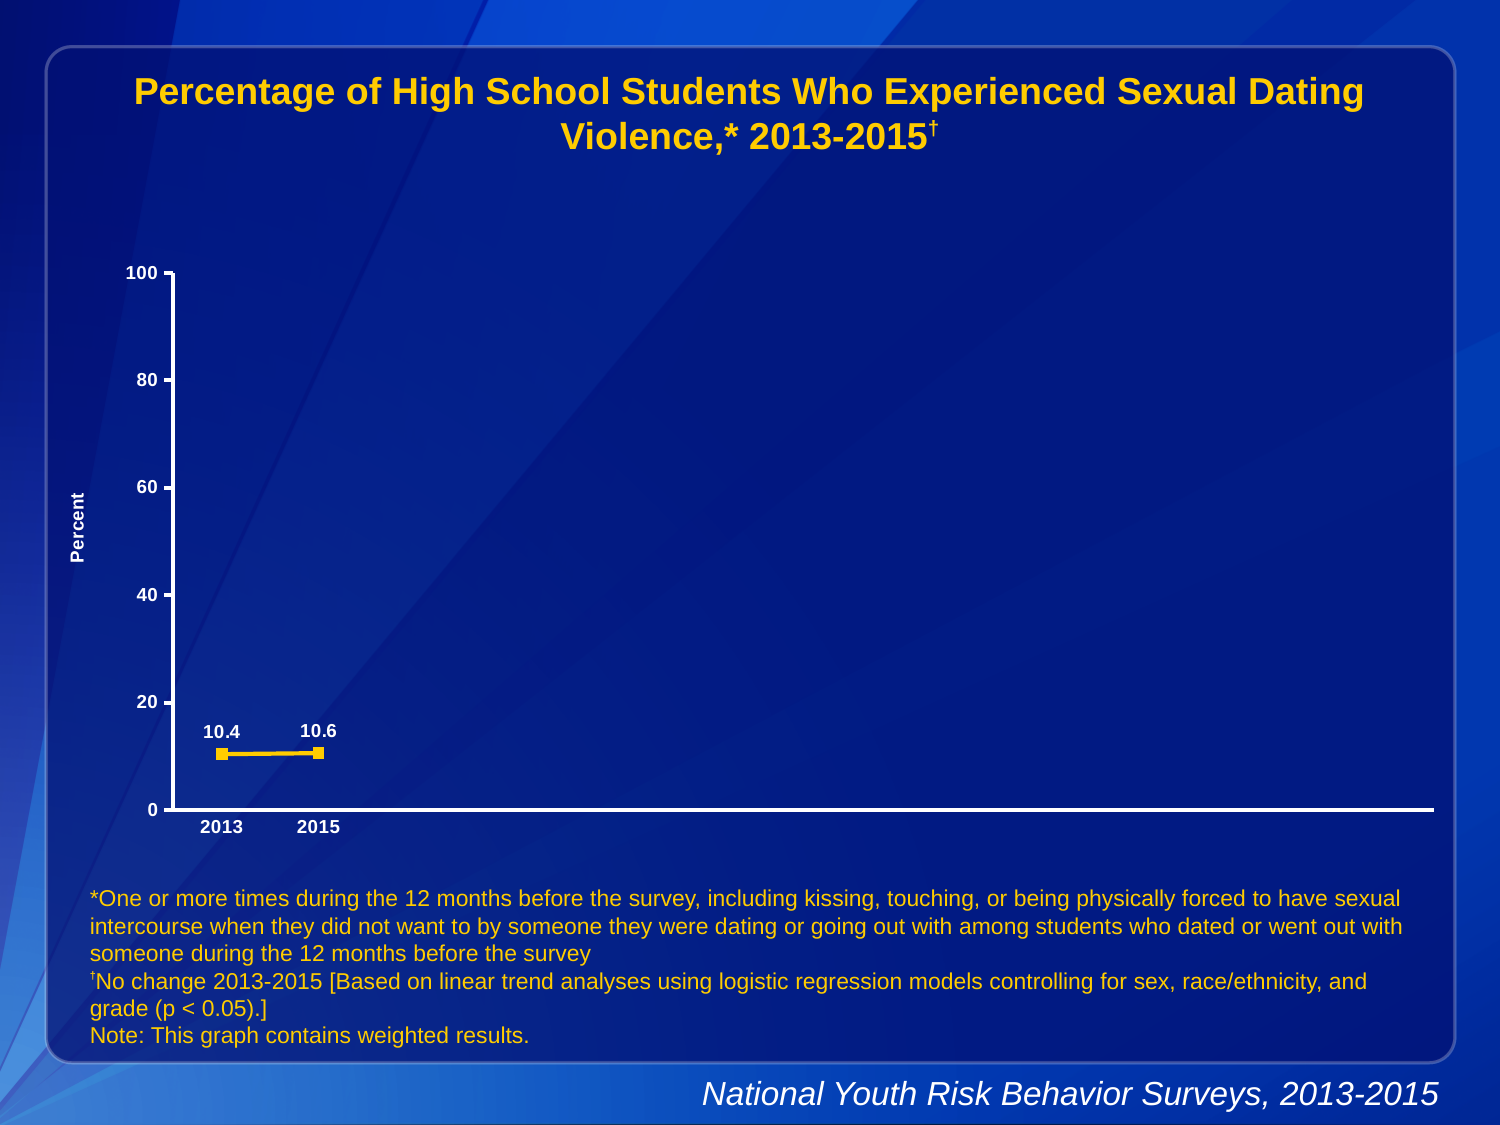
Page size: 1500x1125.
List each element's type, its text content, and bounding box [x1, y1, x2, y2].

text_box Percentage of High School Students Who Experienced Sexual Dating Violence,* 2013-2015† [74, 59, 1425, 165]
text_box *One or more times during the 12 months before the survey, including kissing, touching, or being physically forced to have sexual intercourse when they did not want to by someone they were dating or going out with among students who dated or went out with someone during the 12 months before the survey †No change 2013-2015 [Based on linear trend analyses using logistic regression models controlling for sex, race/ethnicity, and grade (p < 0.05).] Note: This graph contains weighted results. [74, 876, 1425, 1056]
chart [37, 249, 1463, 851]
picture [0, 0, 1500, 1125]
text_box National Youth Risk Behavior Surveys, 2013-2015 [679, 1065, 1455, 1120]
